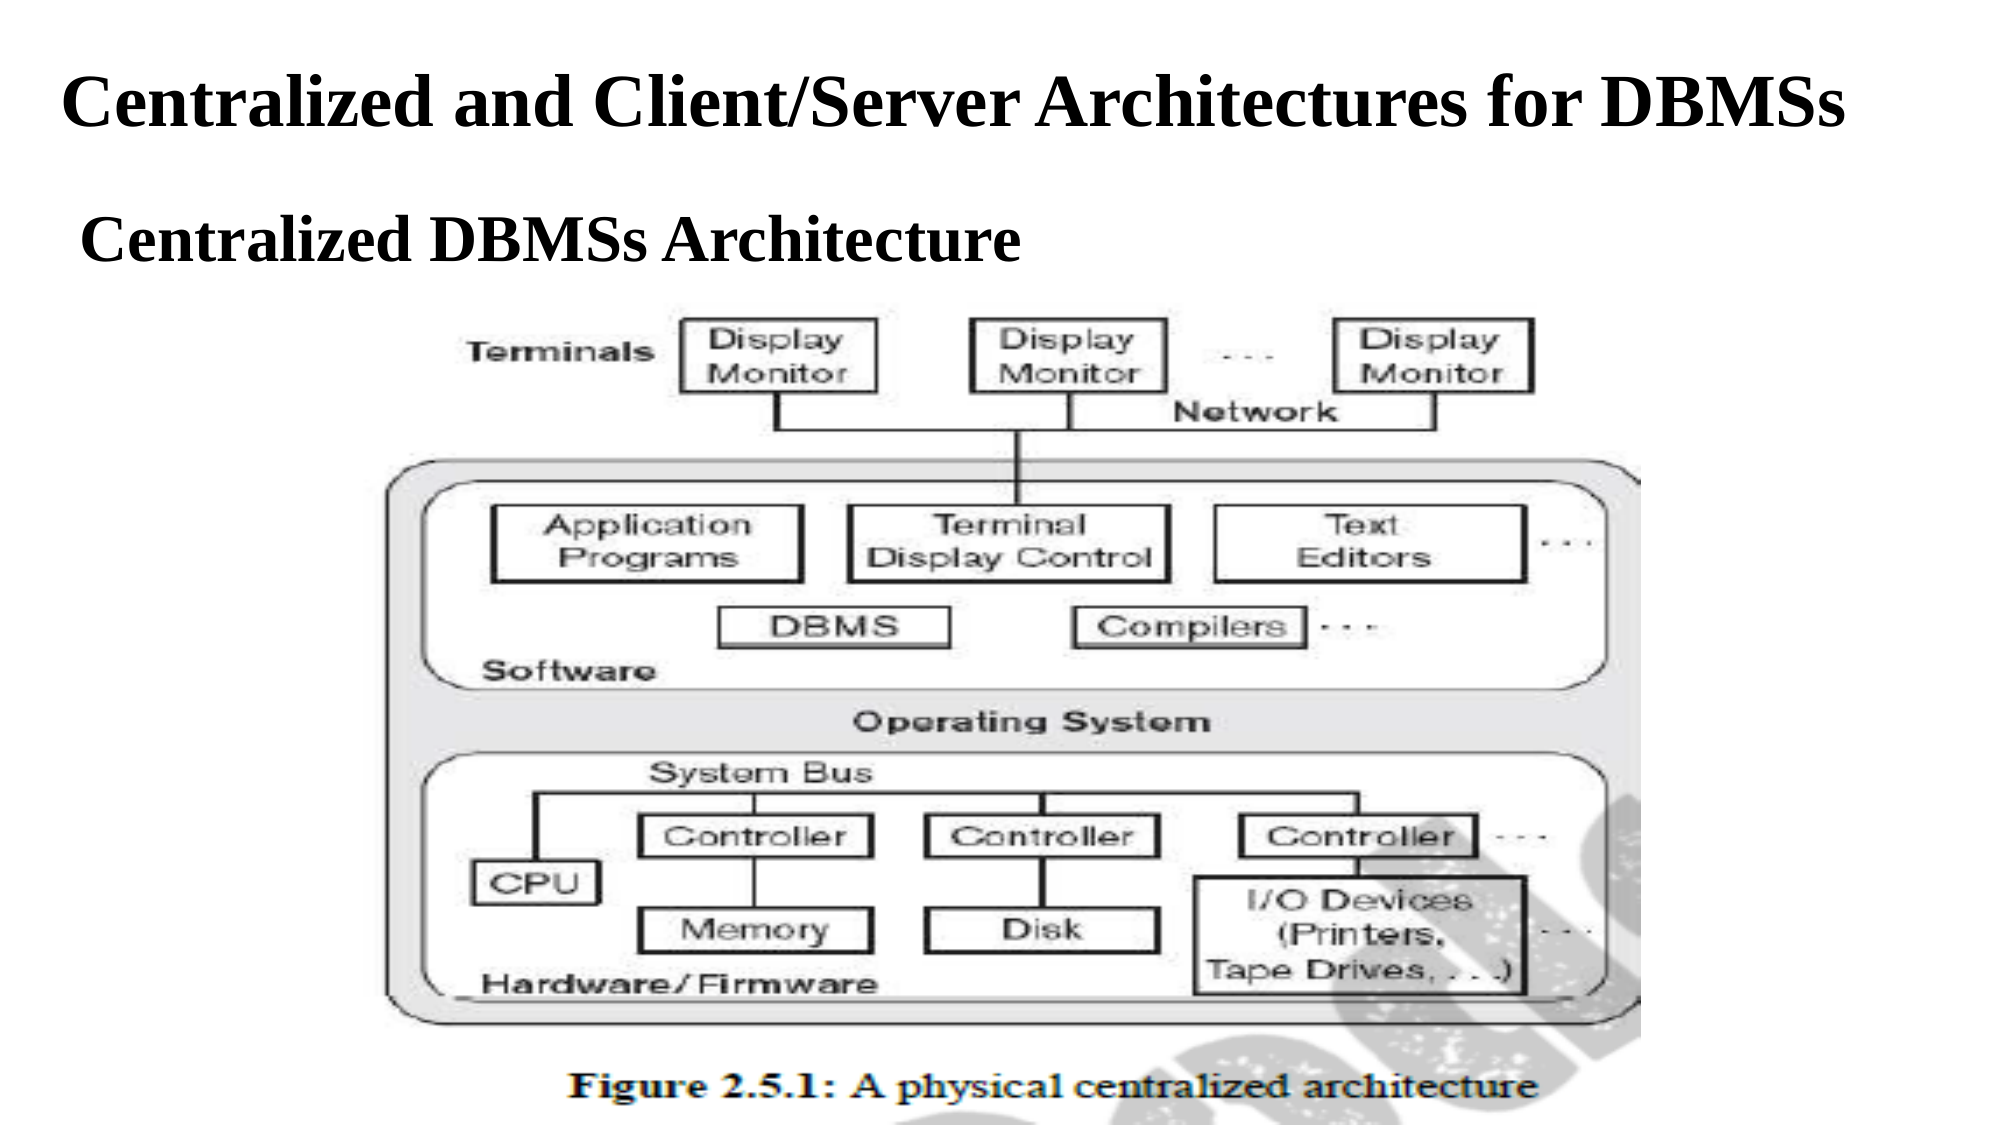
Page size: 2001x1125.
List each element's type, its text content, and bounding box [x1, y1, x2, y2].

title Centralized and Client/Server Architectures for DBMSs Centralized DBMSs Architecture [45, 0, 1952, 239]
picture [268, 294, 1641, 1125]
